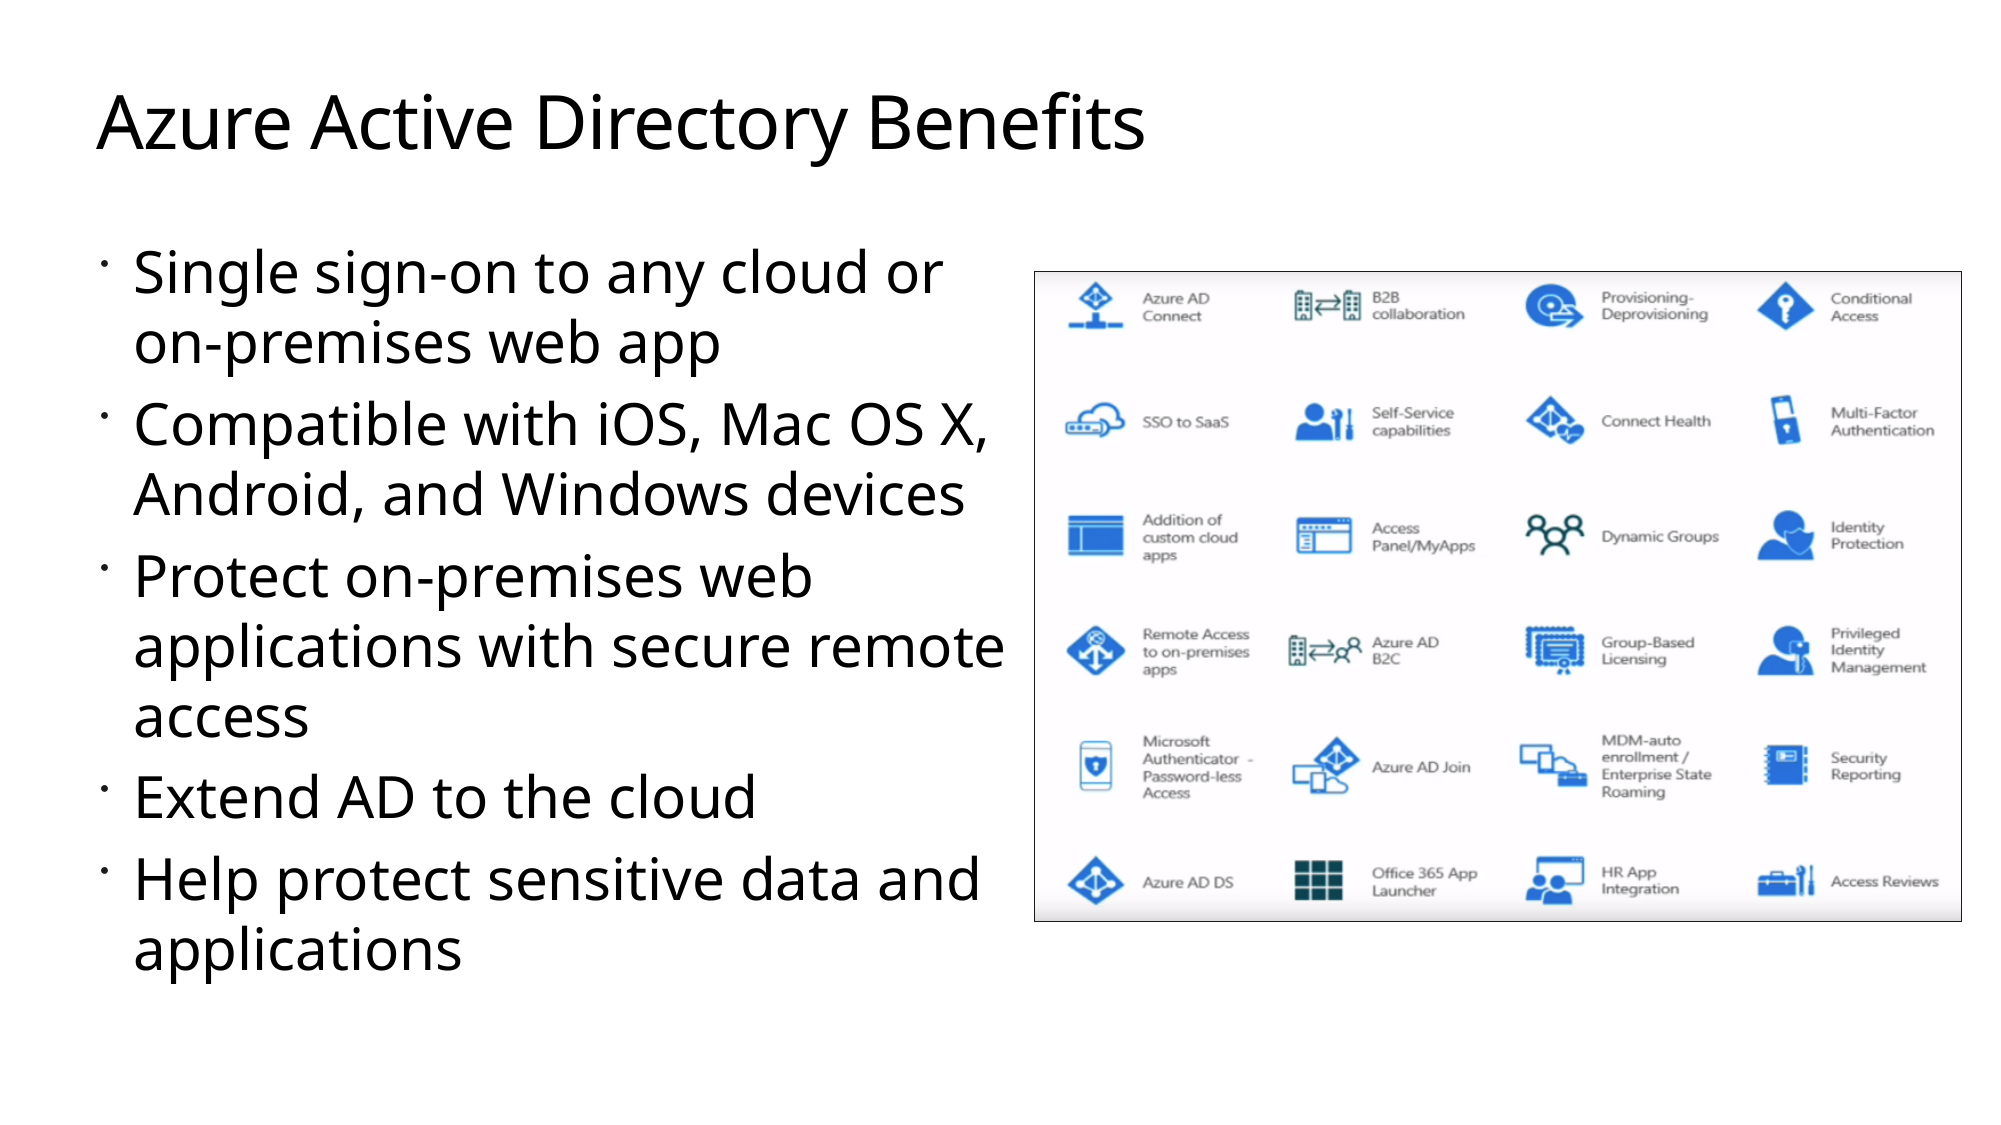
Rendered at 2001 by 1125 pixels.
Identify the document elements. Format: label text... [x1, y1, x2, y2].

picture [1034, 271, 1962, 922]
title Azure Active Directory Benefits [96, 75, 1904, 166]
list Single sign-on to any cloud or on-premises web app Compatible with iOS, Mac OS X, Android, and Windows devices Protect on-premises web applications with secure remote access Extend AD to the cloud Help protect sensitive data and applications [95, 235, 1025, 999]
